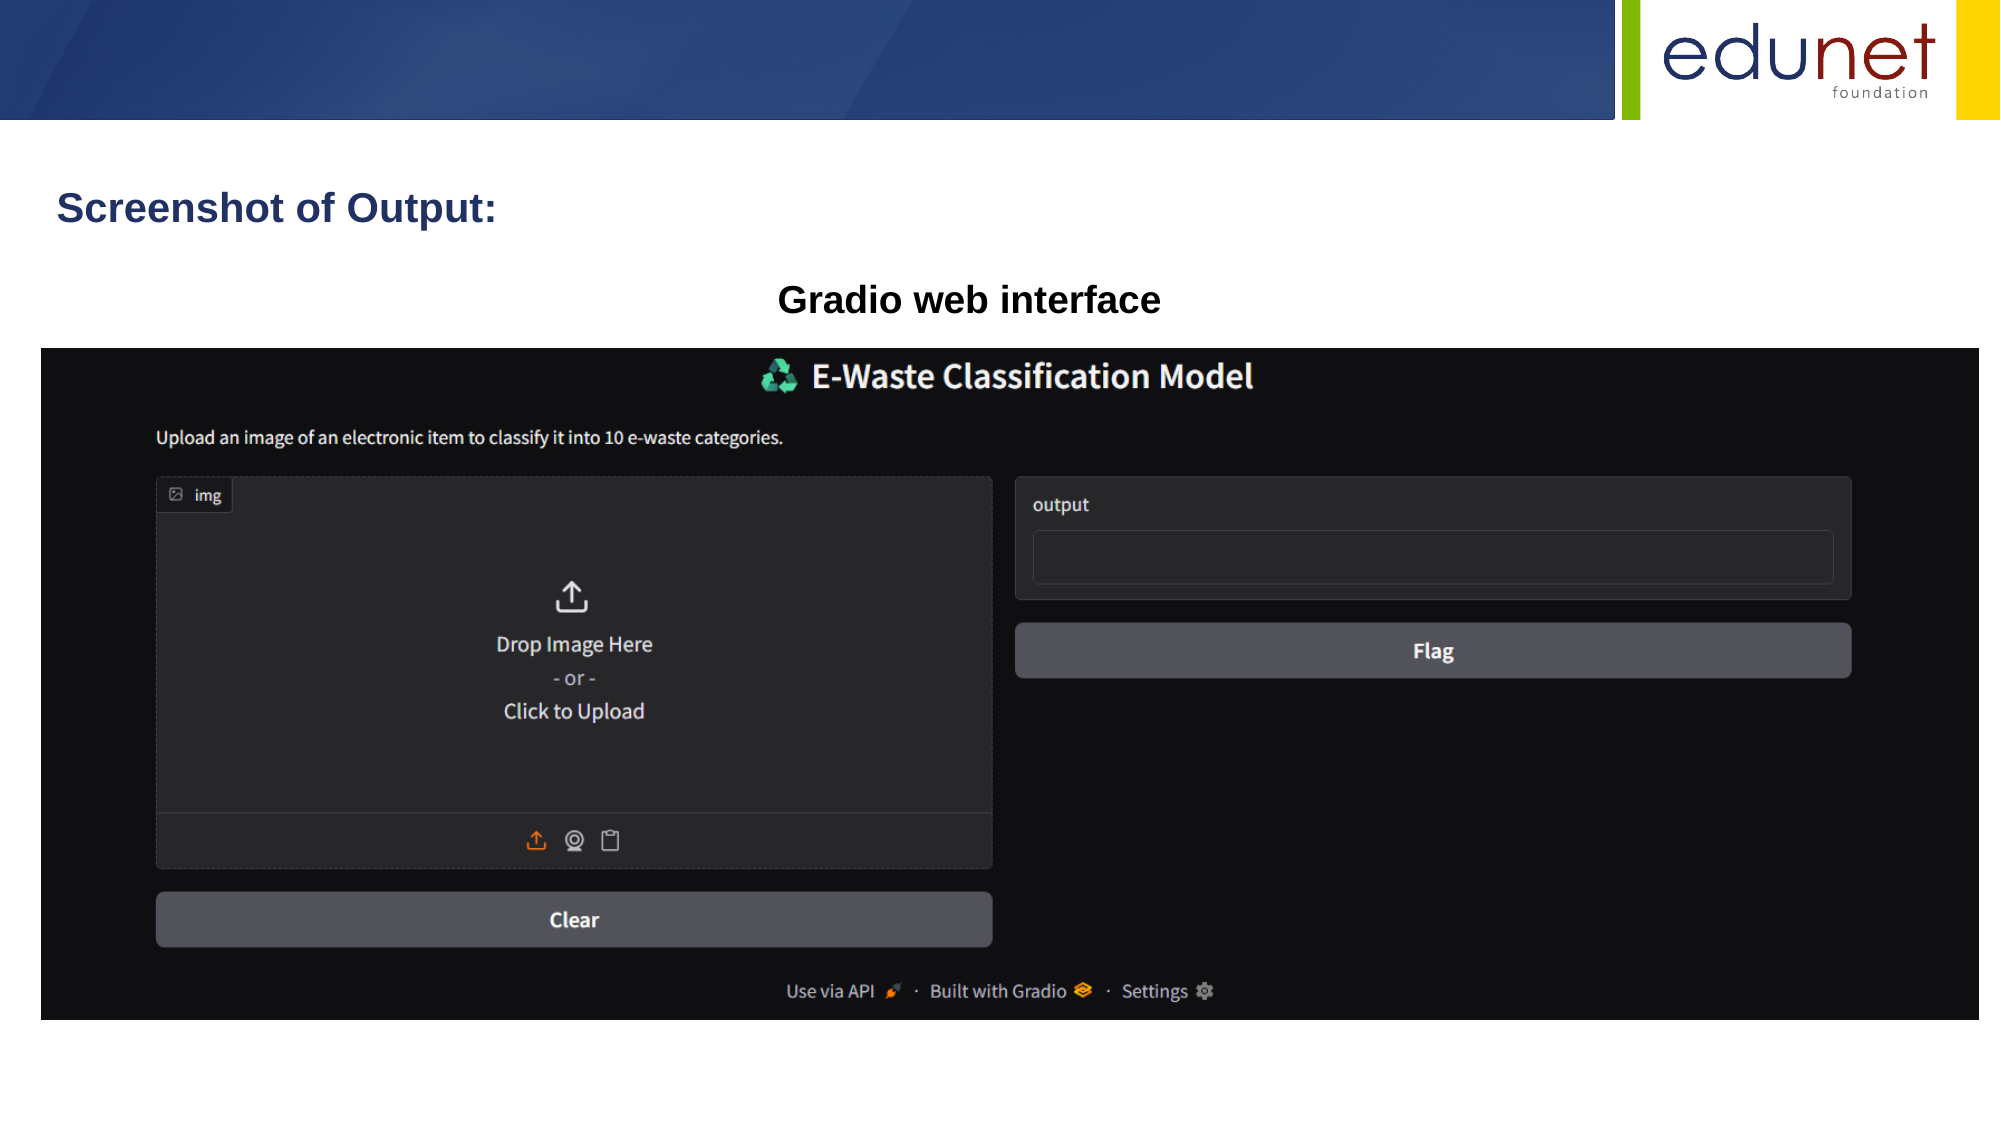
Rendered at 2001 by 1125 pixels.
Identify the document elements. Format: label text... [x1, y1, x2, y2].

picture [41, 348, 1980, 1021]
text_box Gradio web interface [762, 267, 2000, 329]
text_box Screenshot of Output: [41, 172, 1043, 238]
picture [1652, 12, 1948, 108]
